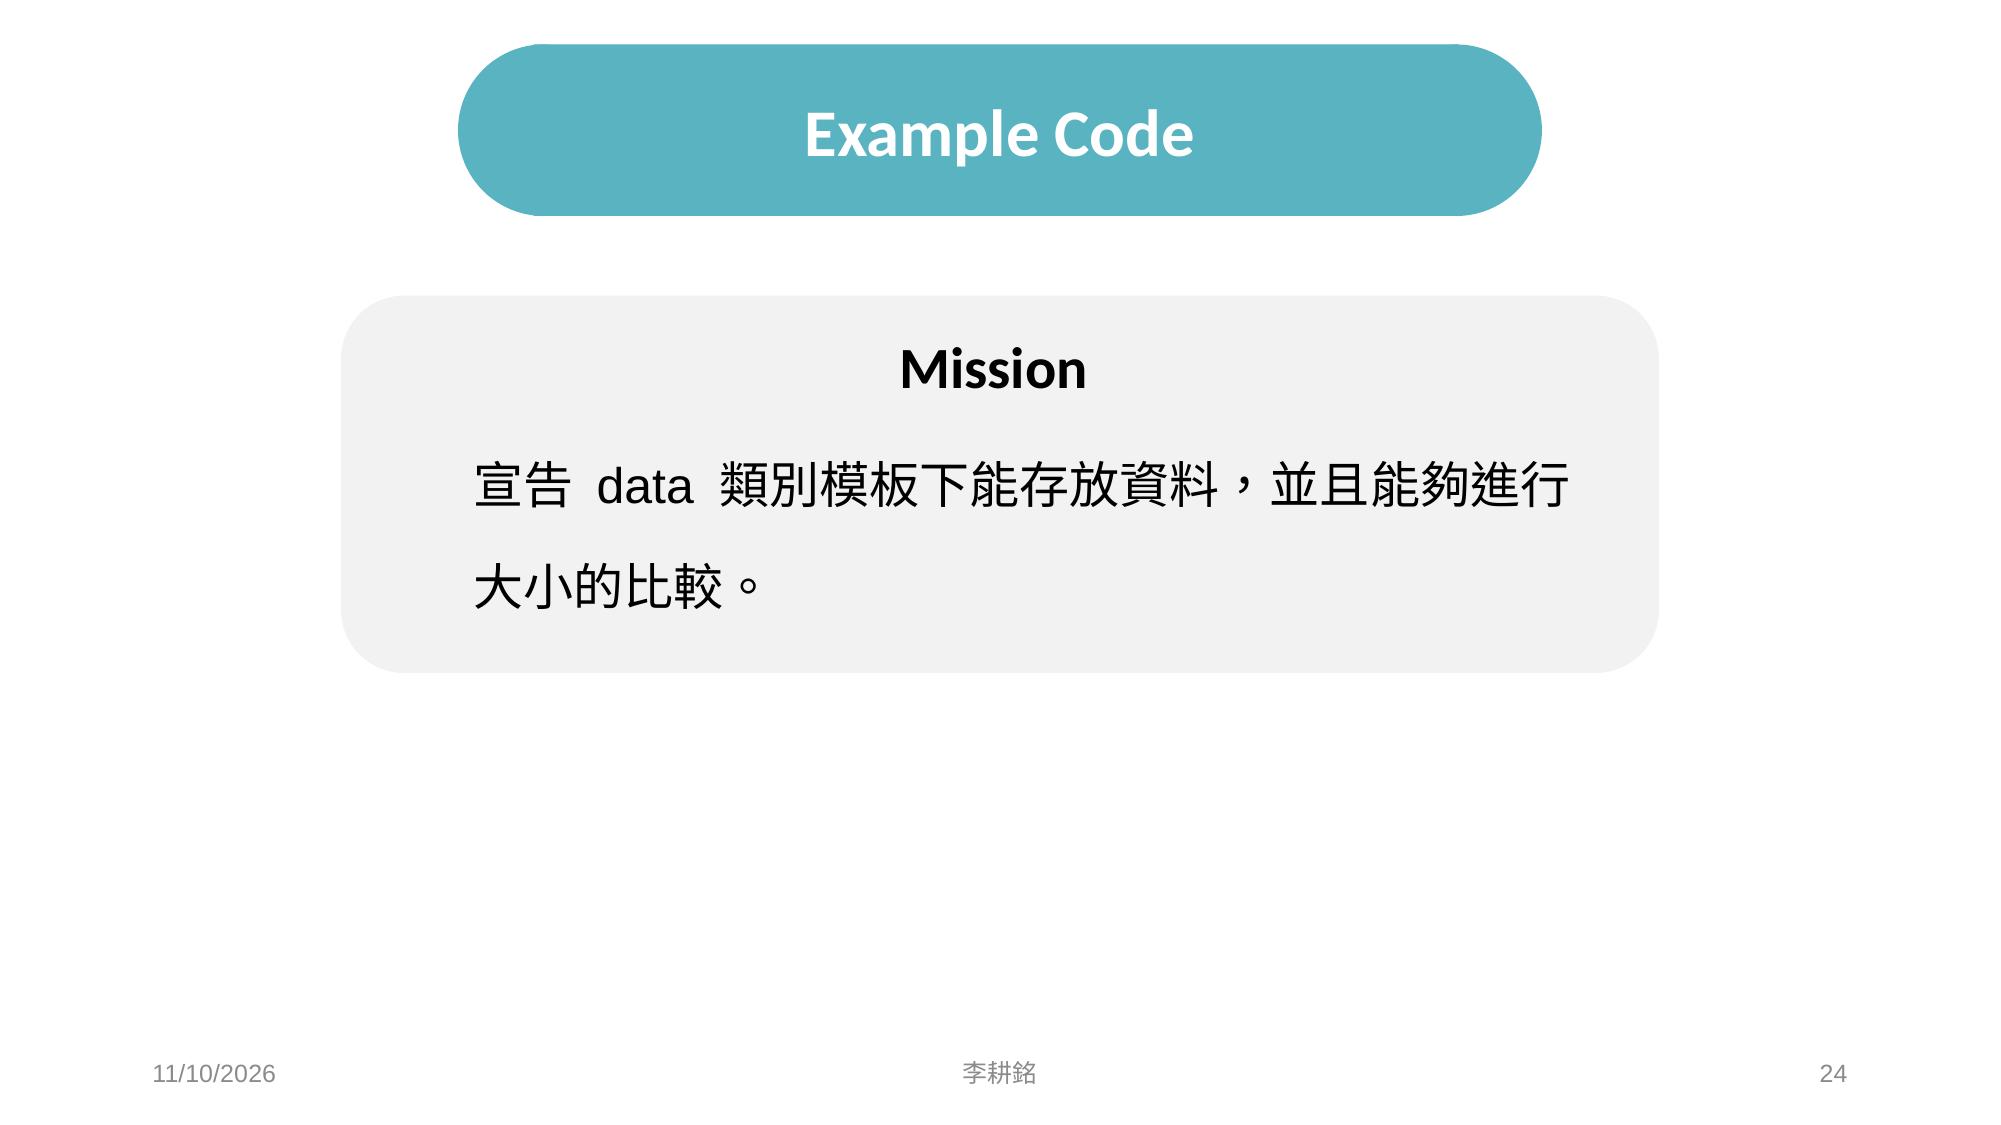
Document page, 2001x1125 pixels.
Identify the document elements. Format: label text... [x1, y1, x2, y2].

footer 李耕銘 [662, 1042, 1338, 1103]
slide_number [137, 1042, 588, 1103]
text_box Mission 宣告 data 類別模板下能存放資料，並且能夠進行大小的比較。 [383, 330, 1617, 749]
title Example Code [137, 44, 1863, 217]
text_box [340, 294, 1660, 671]
slide_number 24 [1412, 1042, 1863, 1103]
